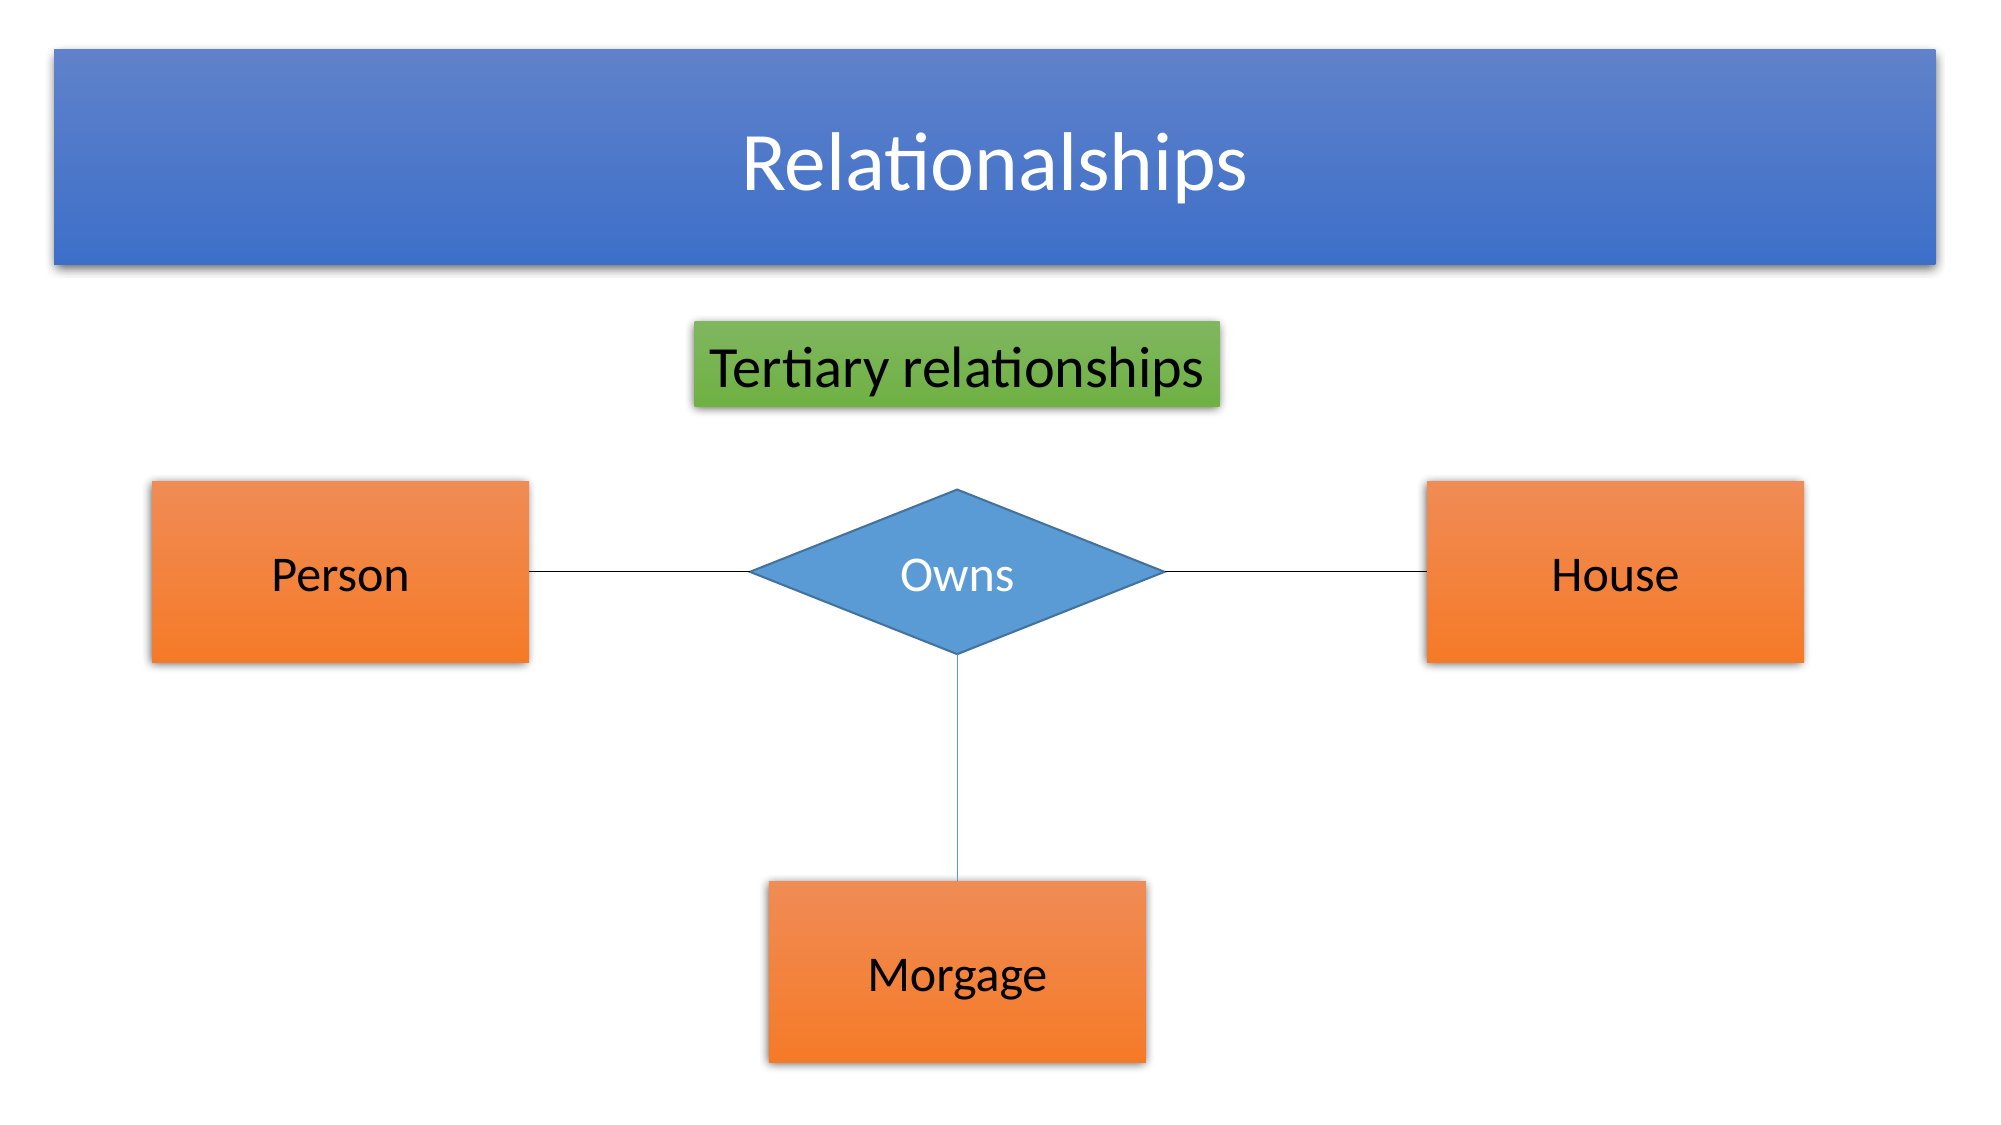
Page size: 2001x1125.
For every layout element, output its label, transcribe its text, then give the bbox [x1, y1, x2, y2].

text_box Morgage [768, 881, 1146, 1063]
text_box Tertiary relationships [694, 321, 1220, 407]
text_box House [1427, 481, 1805, 663]
text_box Person [152, 481, 530, 663]
text_box Owns [747, 488, 1167, 656]
text_box Relationalships [54, 49, 1936, 265]
